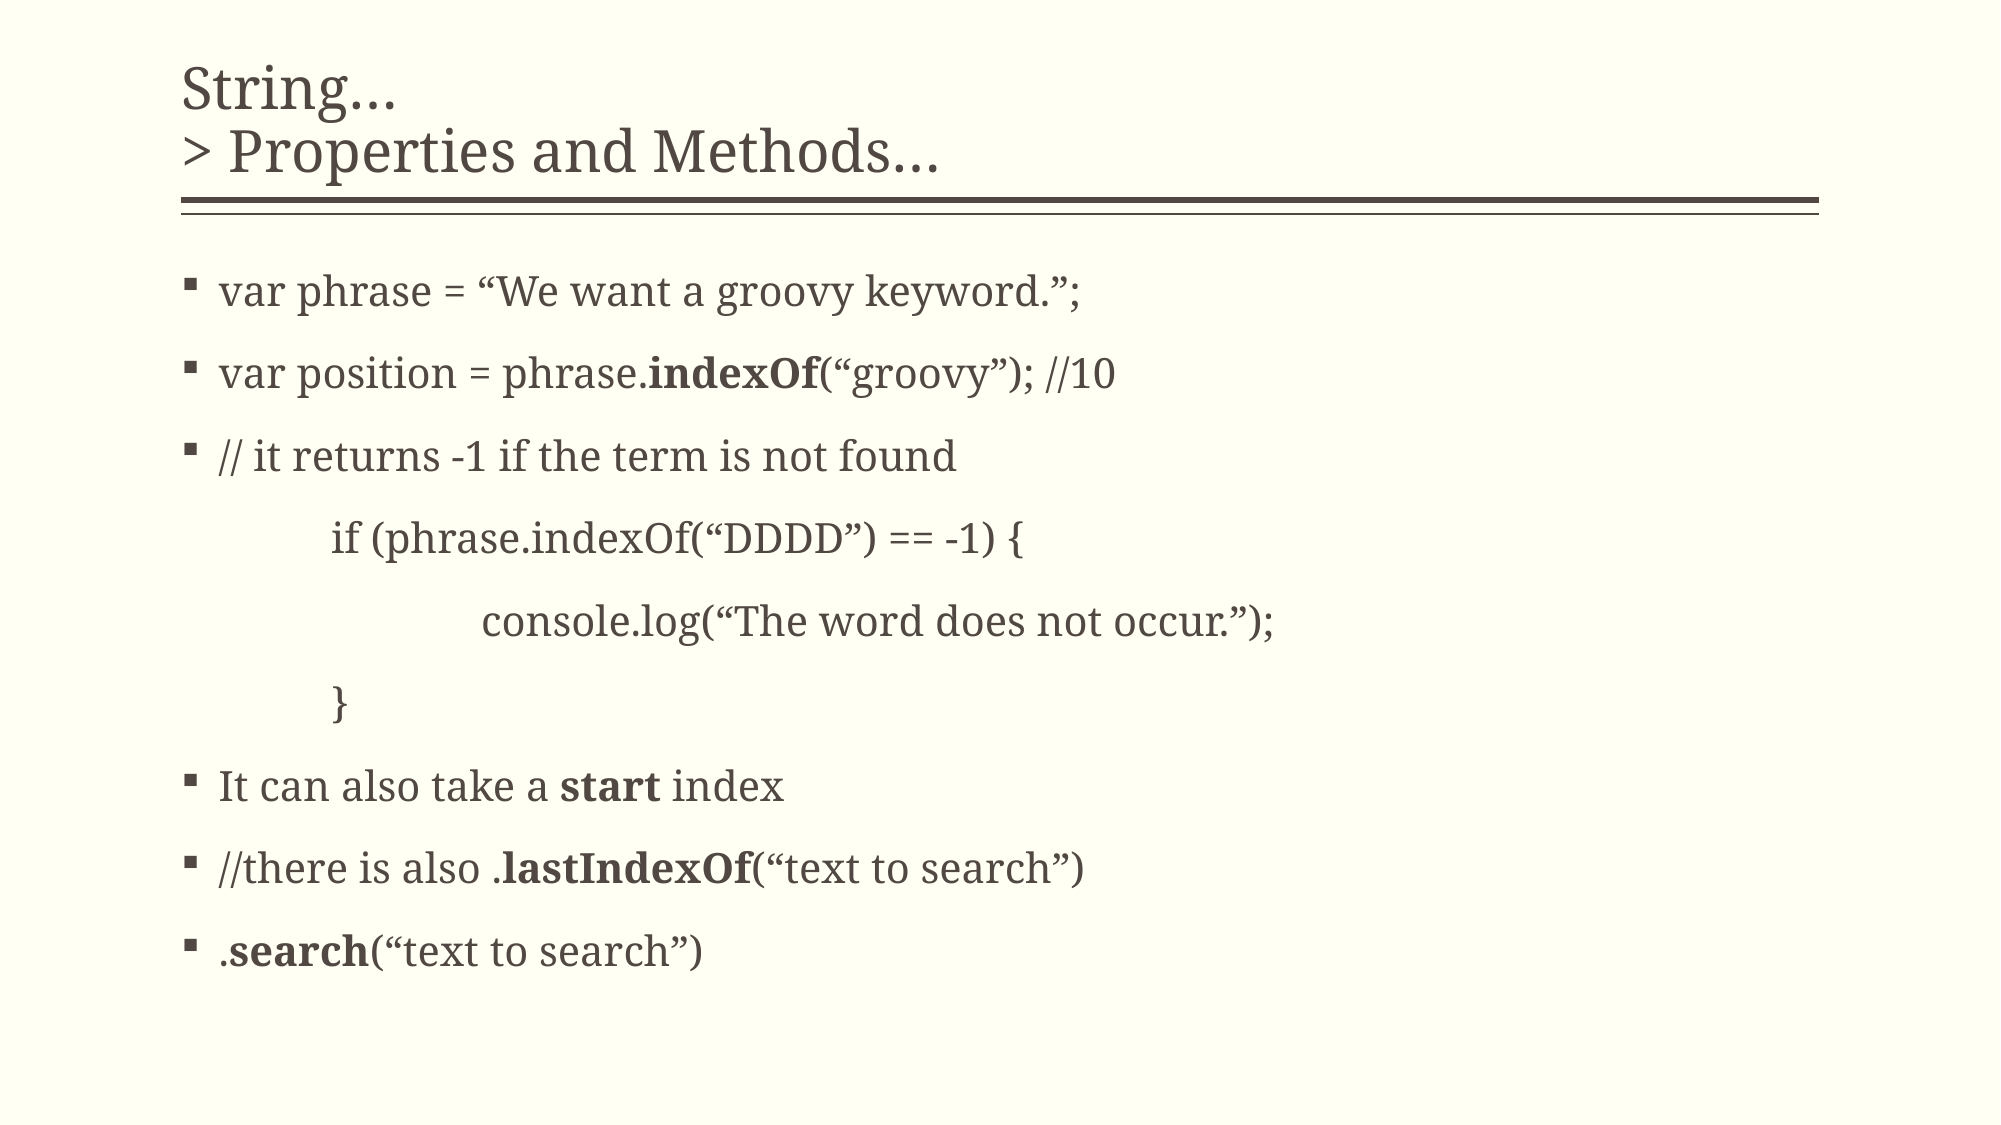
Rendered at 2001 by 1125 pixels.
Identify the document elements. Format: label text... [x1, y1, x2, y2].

title String… > Properties and Methods… [181, 12, 1819, 193]
list var phrase = “We want a groovy keyword.”; var position = phrase.indexOf(“groovy”); //10 // it returns -1 if the term is not found if (phrase.indexOf(“DDDD”) == -1) { console.log(“The word does not occur.”); } It can also take a start index //there is also .lastIndexOf(“text to search”) .search(“text to search”) [181, 262, 1819, 1013]
